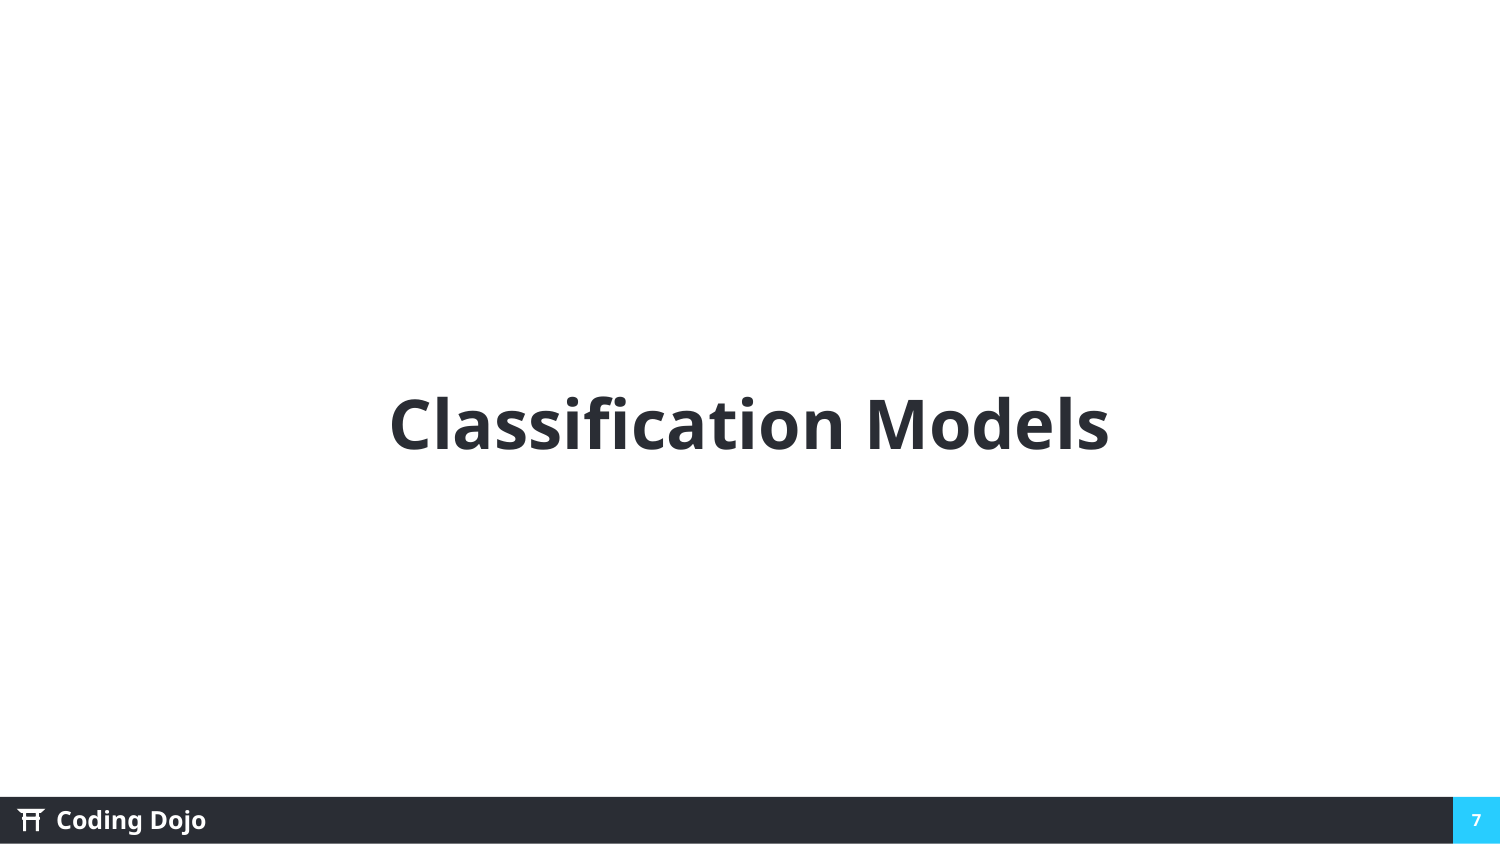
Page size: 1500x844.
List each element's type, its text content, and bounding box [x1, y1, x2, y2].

title Classification Models [103, 351, 1397, 493]
picture [15, 804, 47, 836]
